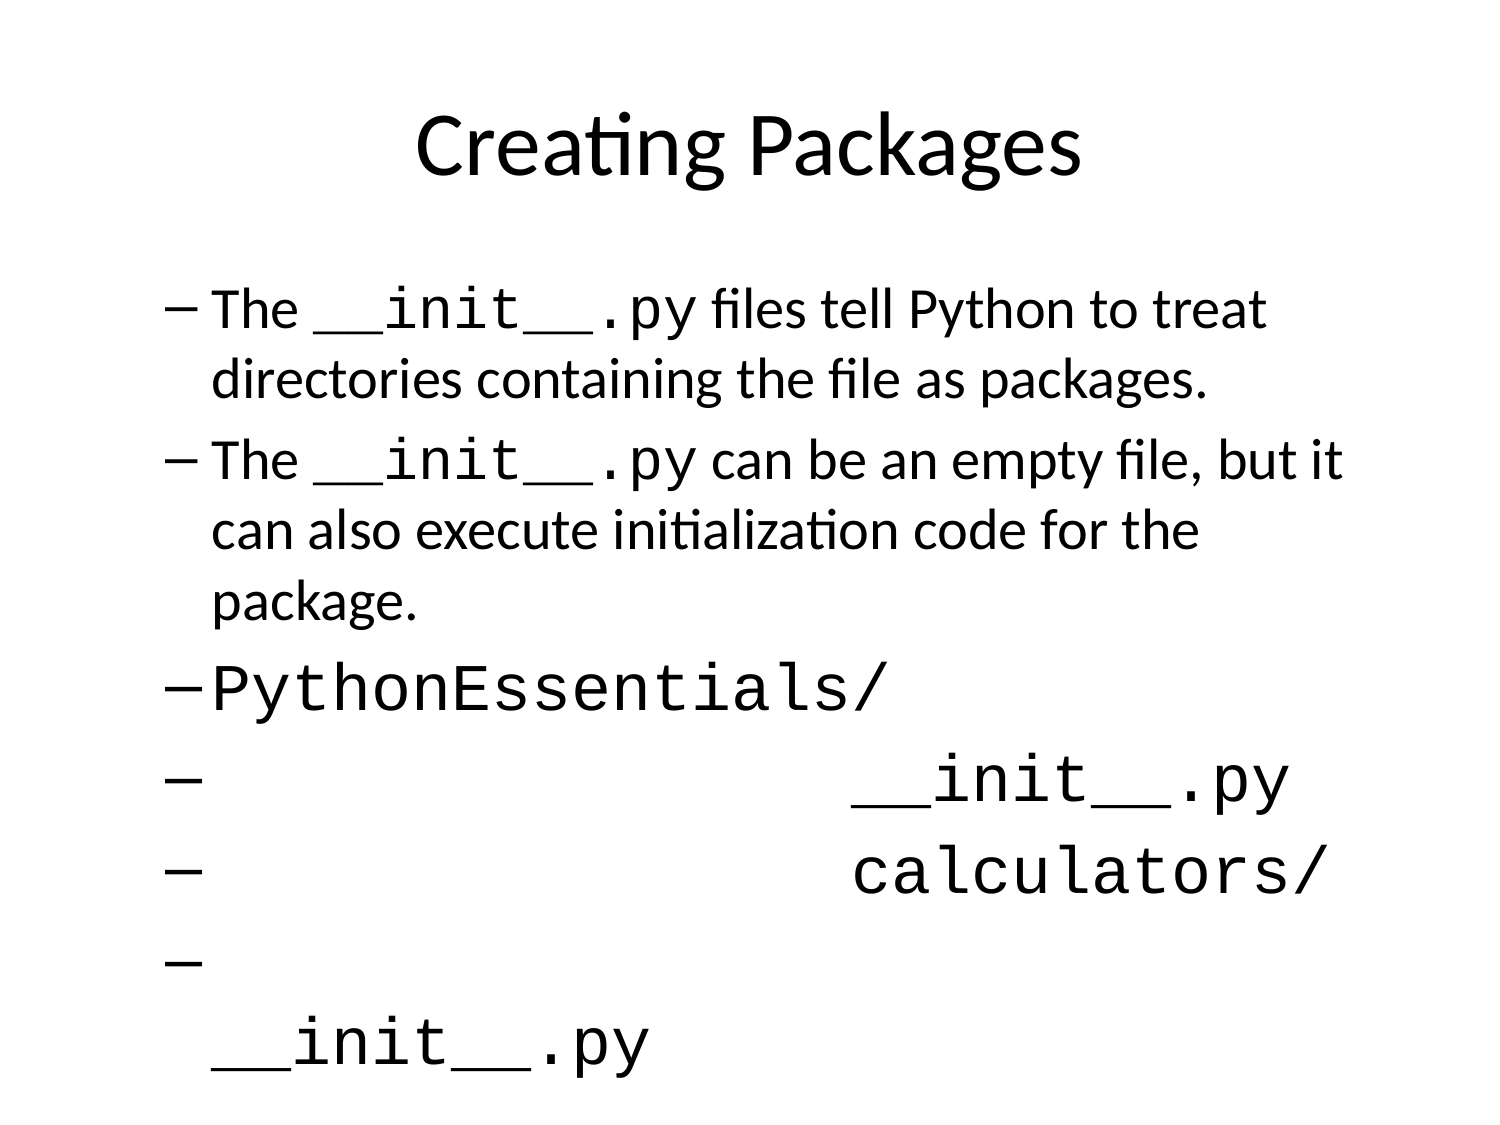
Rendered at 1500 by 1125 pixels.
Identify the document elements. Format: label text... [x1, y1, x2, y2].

list The __init__.py files tell Python to treat directories containing the file as packages. The __init__.py can be an empty file, but it can also execute initialization code for the package. PythonEssentials/ __init__.py calculators/ __init__.py simple_calculator.py advanced_calculator.py parsers/ __init__.py console_input_parser.py console_output_parser.py file_input_parser.py file_output_parser.py import python_essentials.calculators.simple_calculator from python_essentials.parsers import console_input_parser, console_output_parser [75, 262, 1425, 1005]
title Creating Packages [75, 45, 1425, 233]
